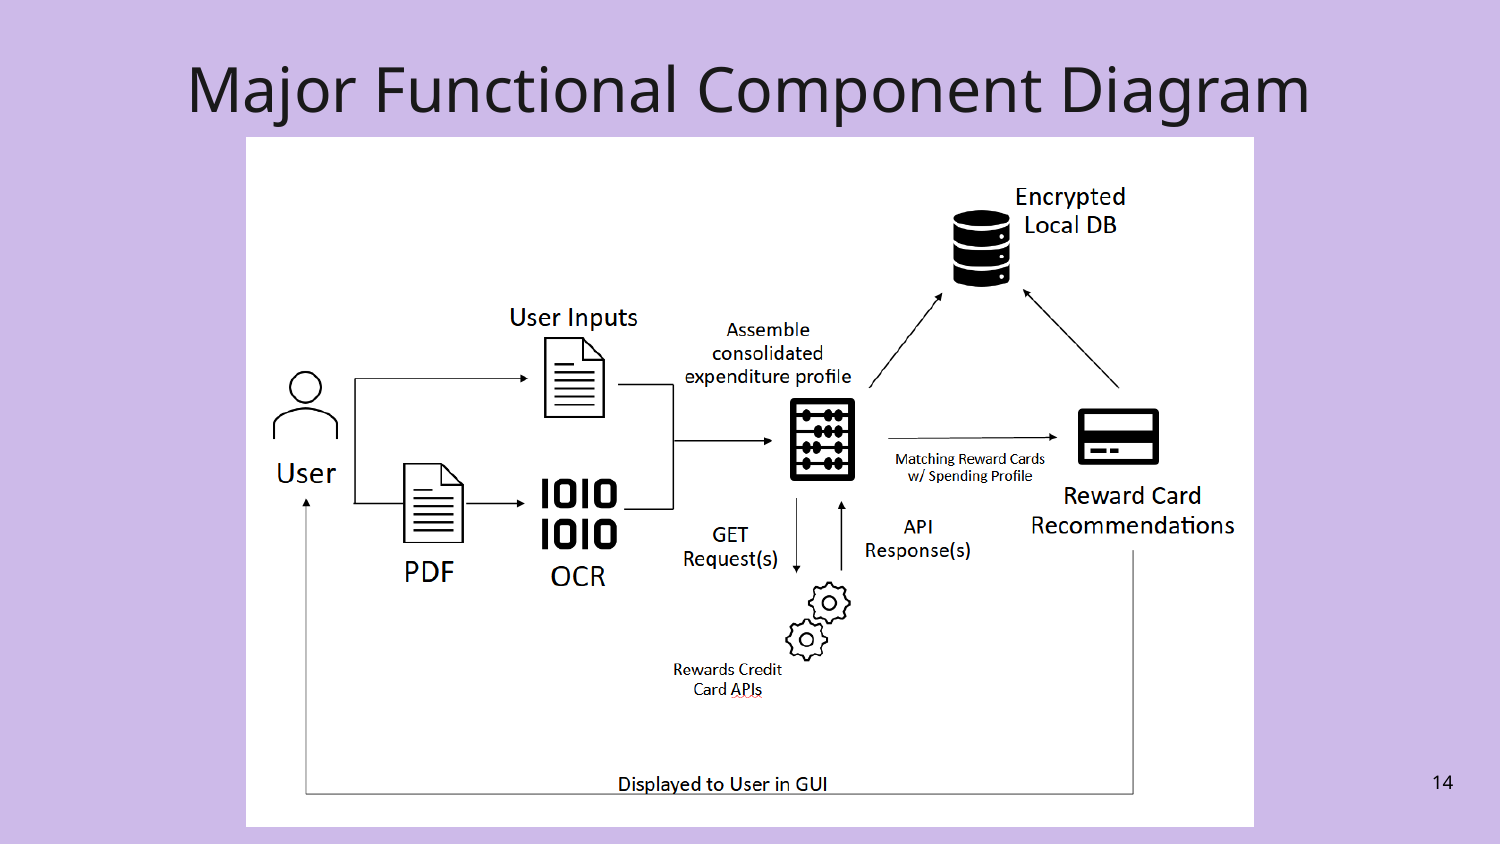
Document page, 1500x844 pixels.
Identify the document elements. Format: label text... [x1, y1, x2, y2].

picture [245, 137, 1255, 827]
title Major Functional Component Diagram [51, 35, 1449, 138]
text_box 14 [1416, 756, 1500, 844]
